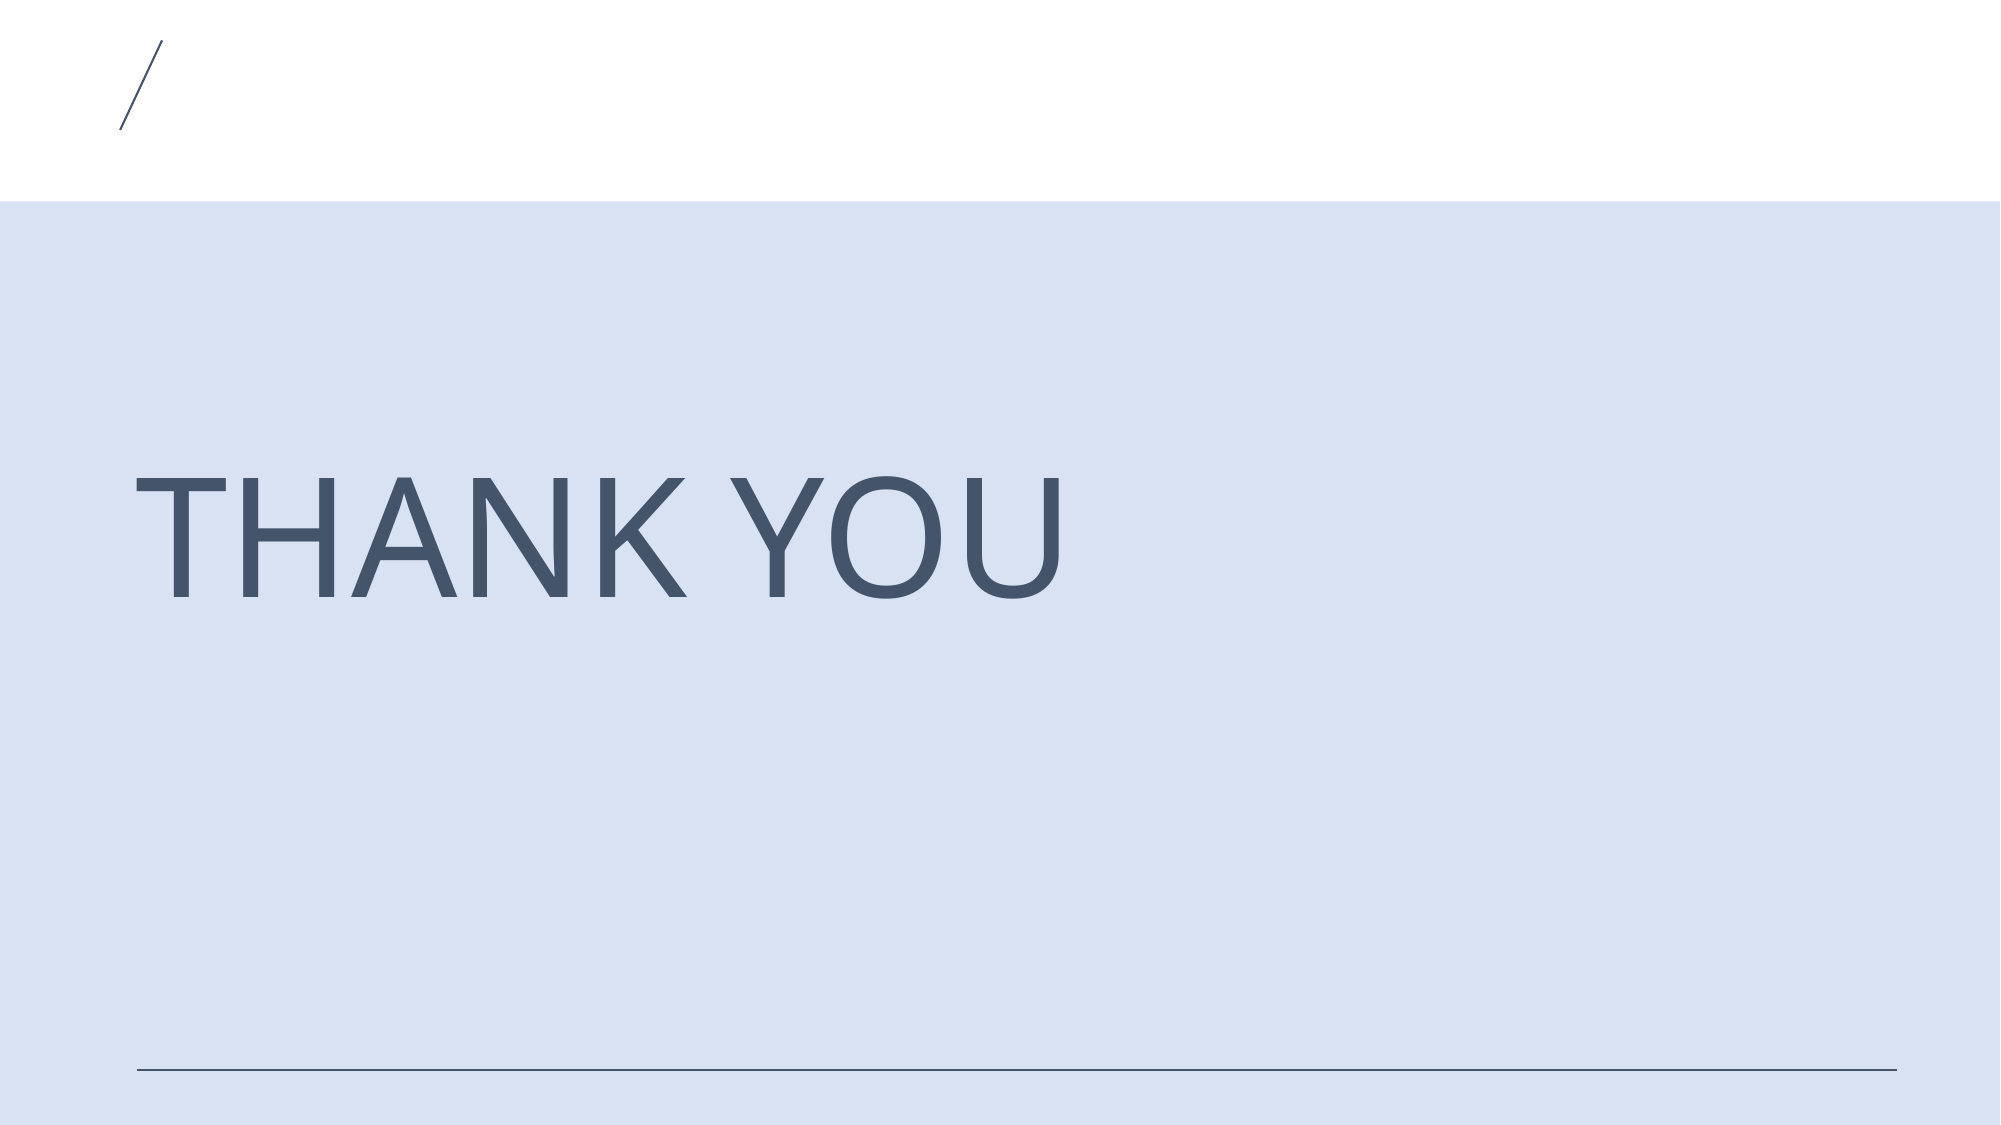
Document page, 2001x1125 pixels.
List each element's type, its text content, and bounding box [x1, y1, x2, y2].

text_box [120, 40, 163, 130]
text_box [0, 203, 2000, 1125]
title THANK YOU [120, 201, 1806, 641]
text_box [0, 0, 2000, 203]
